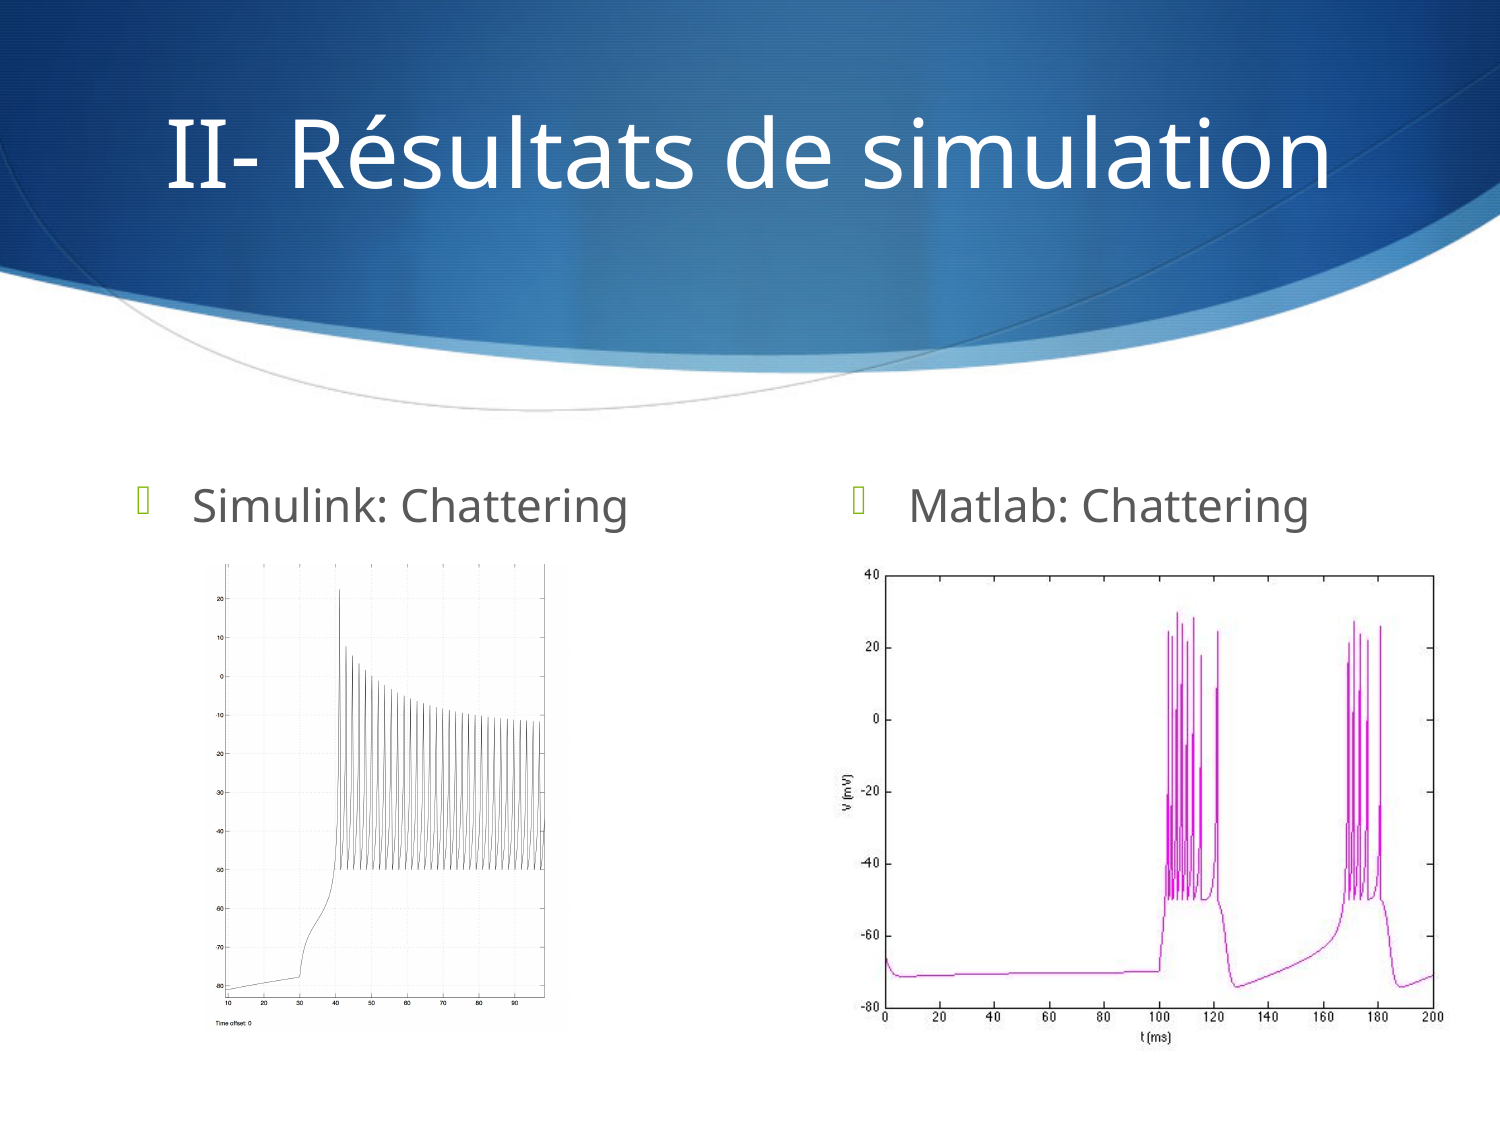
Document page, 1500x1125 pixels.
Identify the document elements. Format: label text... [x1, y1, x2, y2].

text_box Matlab: Chattering [836, 469, 1449, 518]
picture [0, 0, 1500, 1125]
title II- Résultats de simulation [75, 56, 1425, 245]
list Simulink: Chattering [121, 469, 734, 1006]
